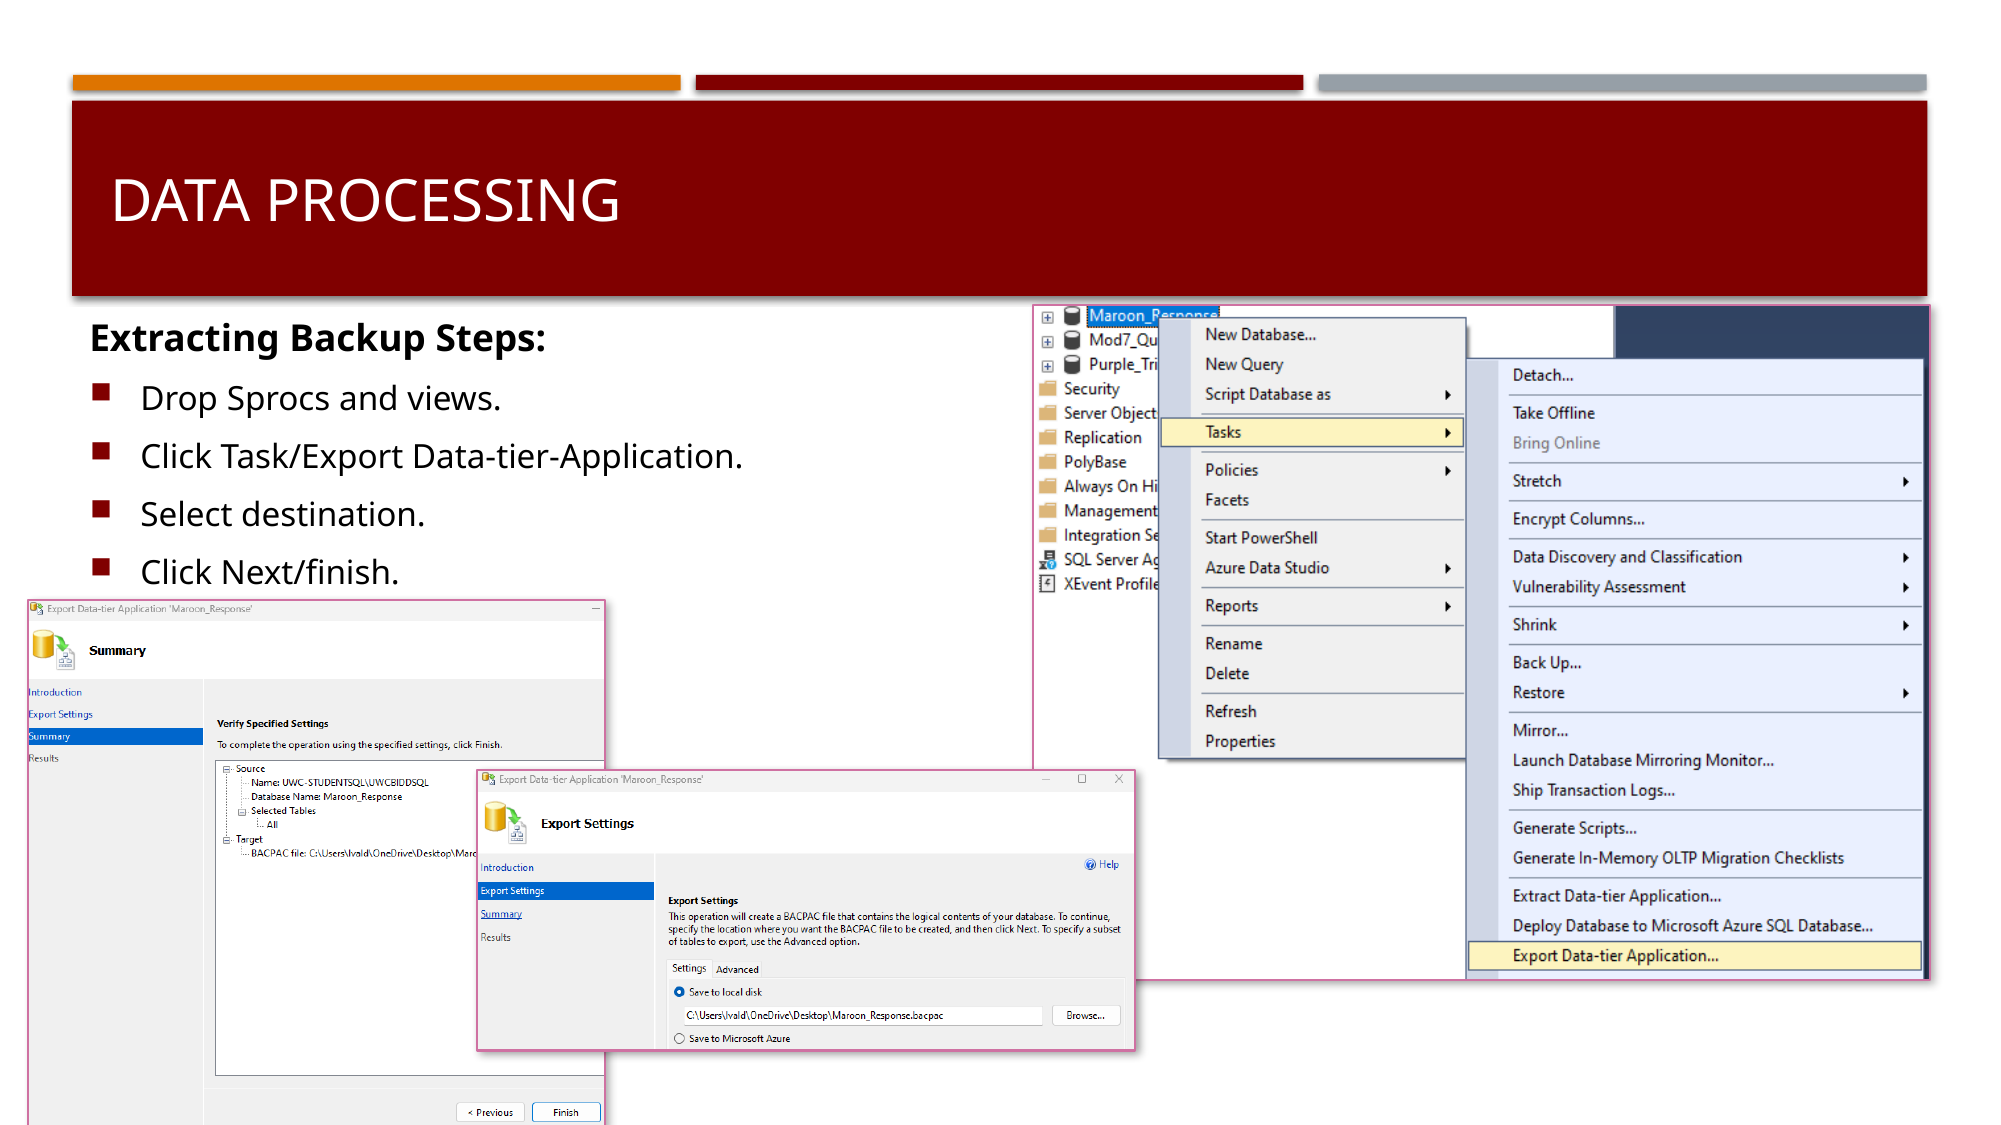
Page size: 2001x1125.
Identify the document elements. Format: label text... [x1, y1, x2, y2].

list Extracting Backup Steps: Drop Sprocs and views. Click Task/Export Data-tier-Application. Select destination. Click Next/finish. [74, 305, 1007, 600]
title DATA PROCESSING [95, 115, 1905, 282]
picture [28, 305, 1930, 1125]
